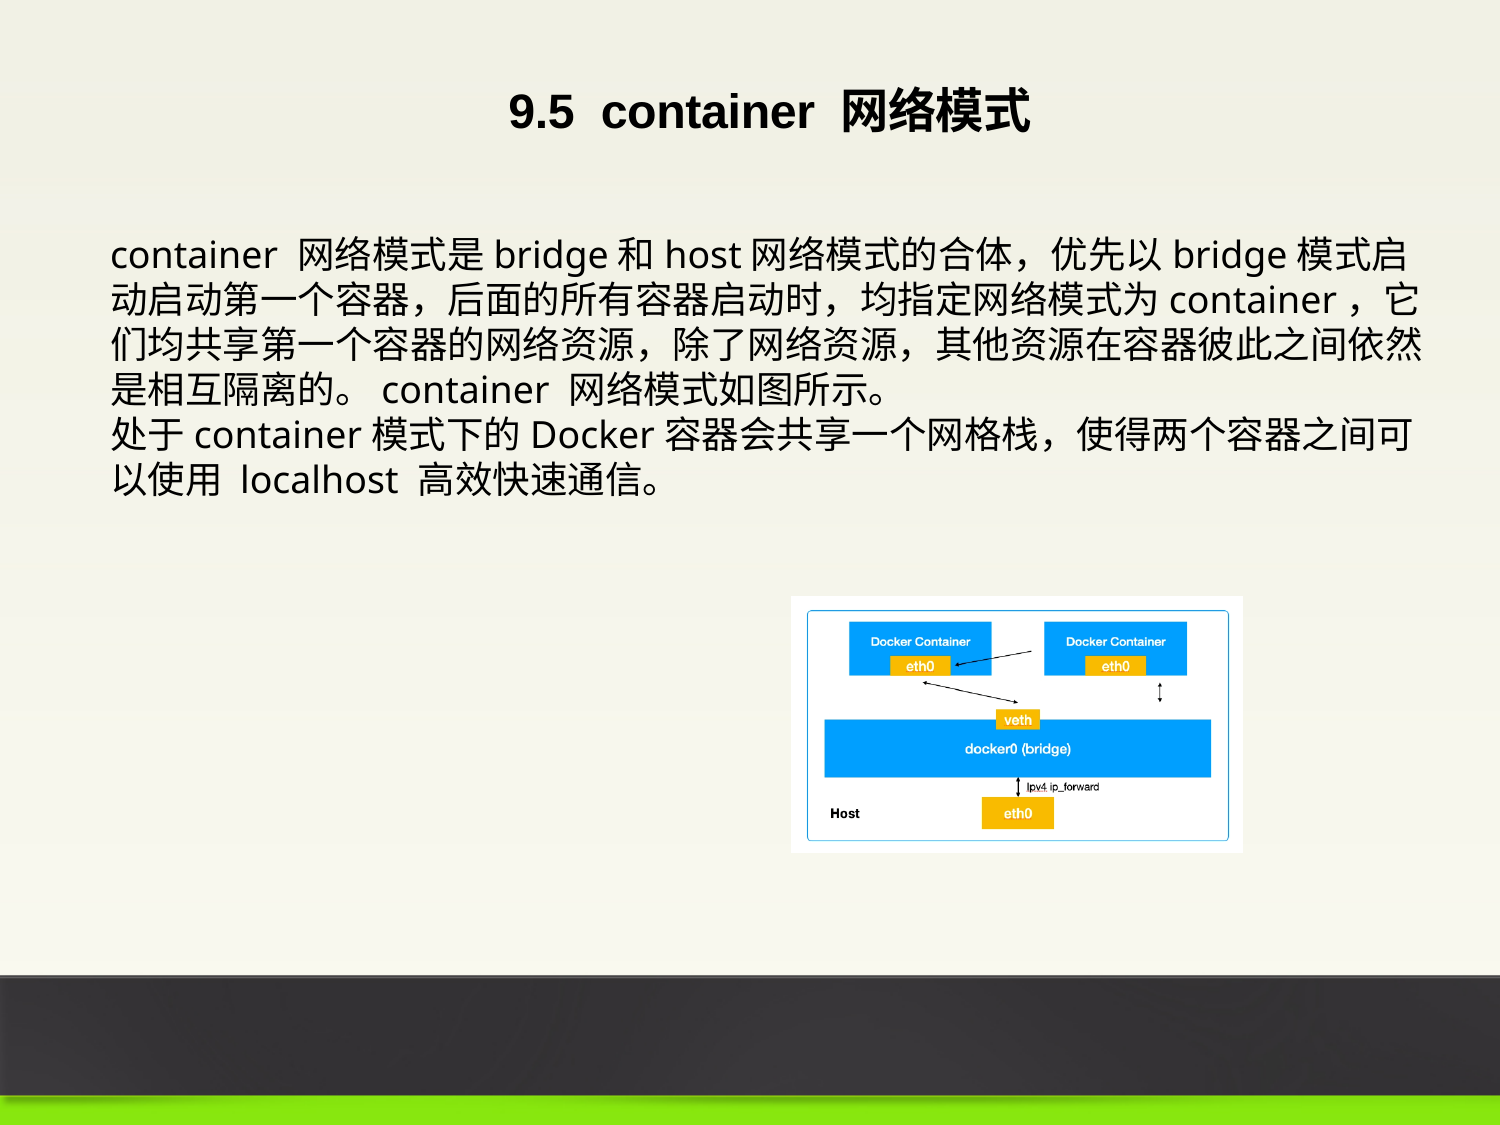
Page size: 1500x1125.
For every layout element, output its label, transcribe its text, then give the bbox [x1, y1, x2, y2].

title 9.5 container 网络模式 [94, 95, 1446, 203]
text_box container 网络模式是bridge和host网络模式的合体，优先以bridge模式启动启动第一个容器，后面的所有容器启动时，均指定网络模式为container，它们均共享第一个容器的网络资源，除了网络资源，其他资源在容器彼此之间依然是相互隔离的。container 网络模式如图所示。 处于container模式下的Docker容器会共享一个网格栈，使得两个容器之间可以使用 localhost 高效快速通信。 [95, 223, 1446, 509]
picture [0, 0, 1500, 1125]
